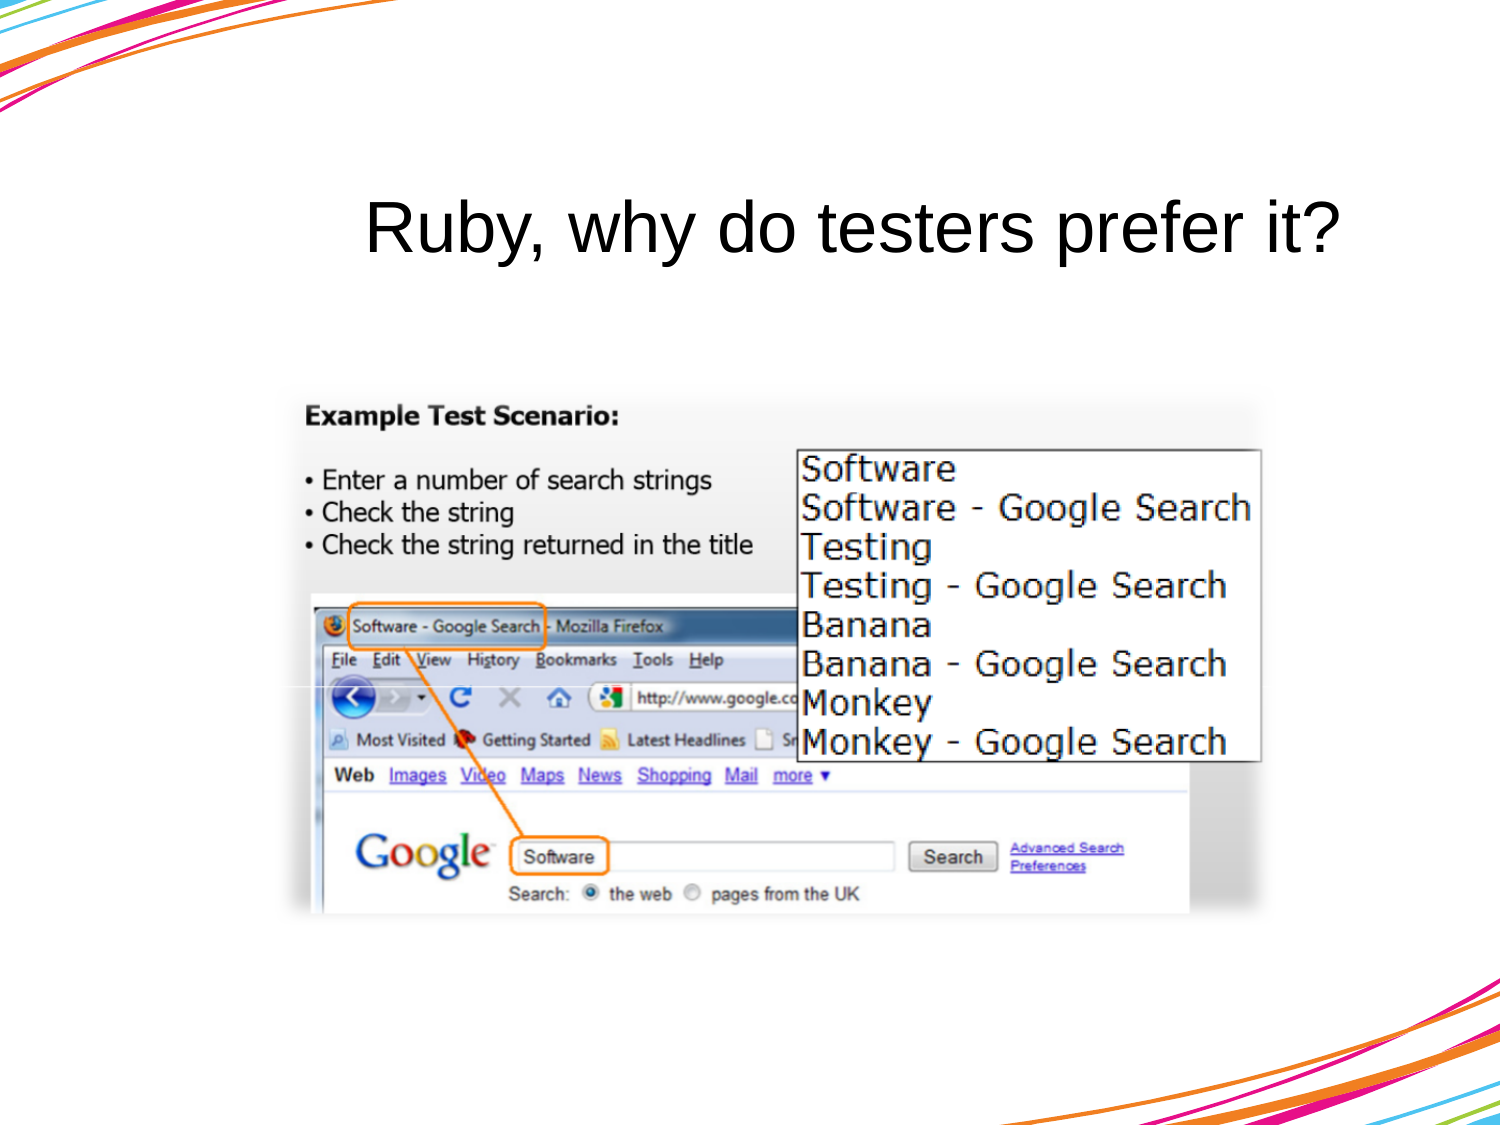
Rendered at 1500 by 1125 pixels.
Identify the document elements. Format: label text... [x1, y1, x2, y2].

title Ruby, why do testers prefer it? [237, 171, 1469, 275]
picture [274, 384, 1276, 927]
